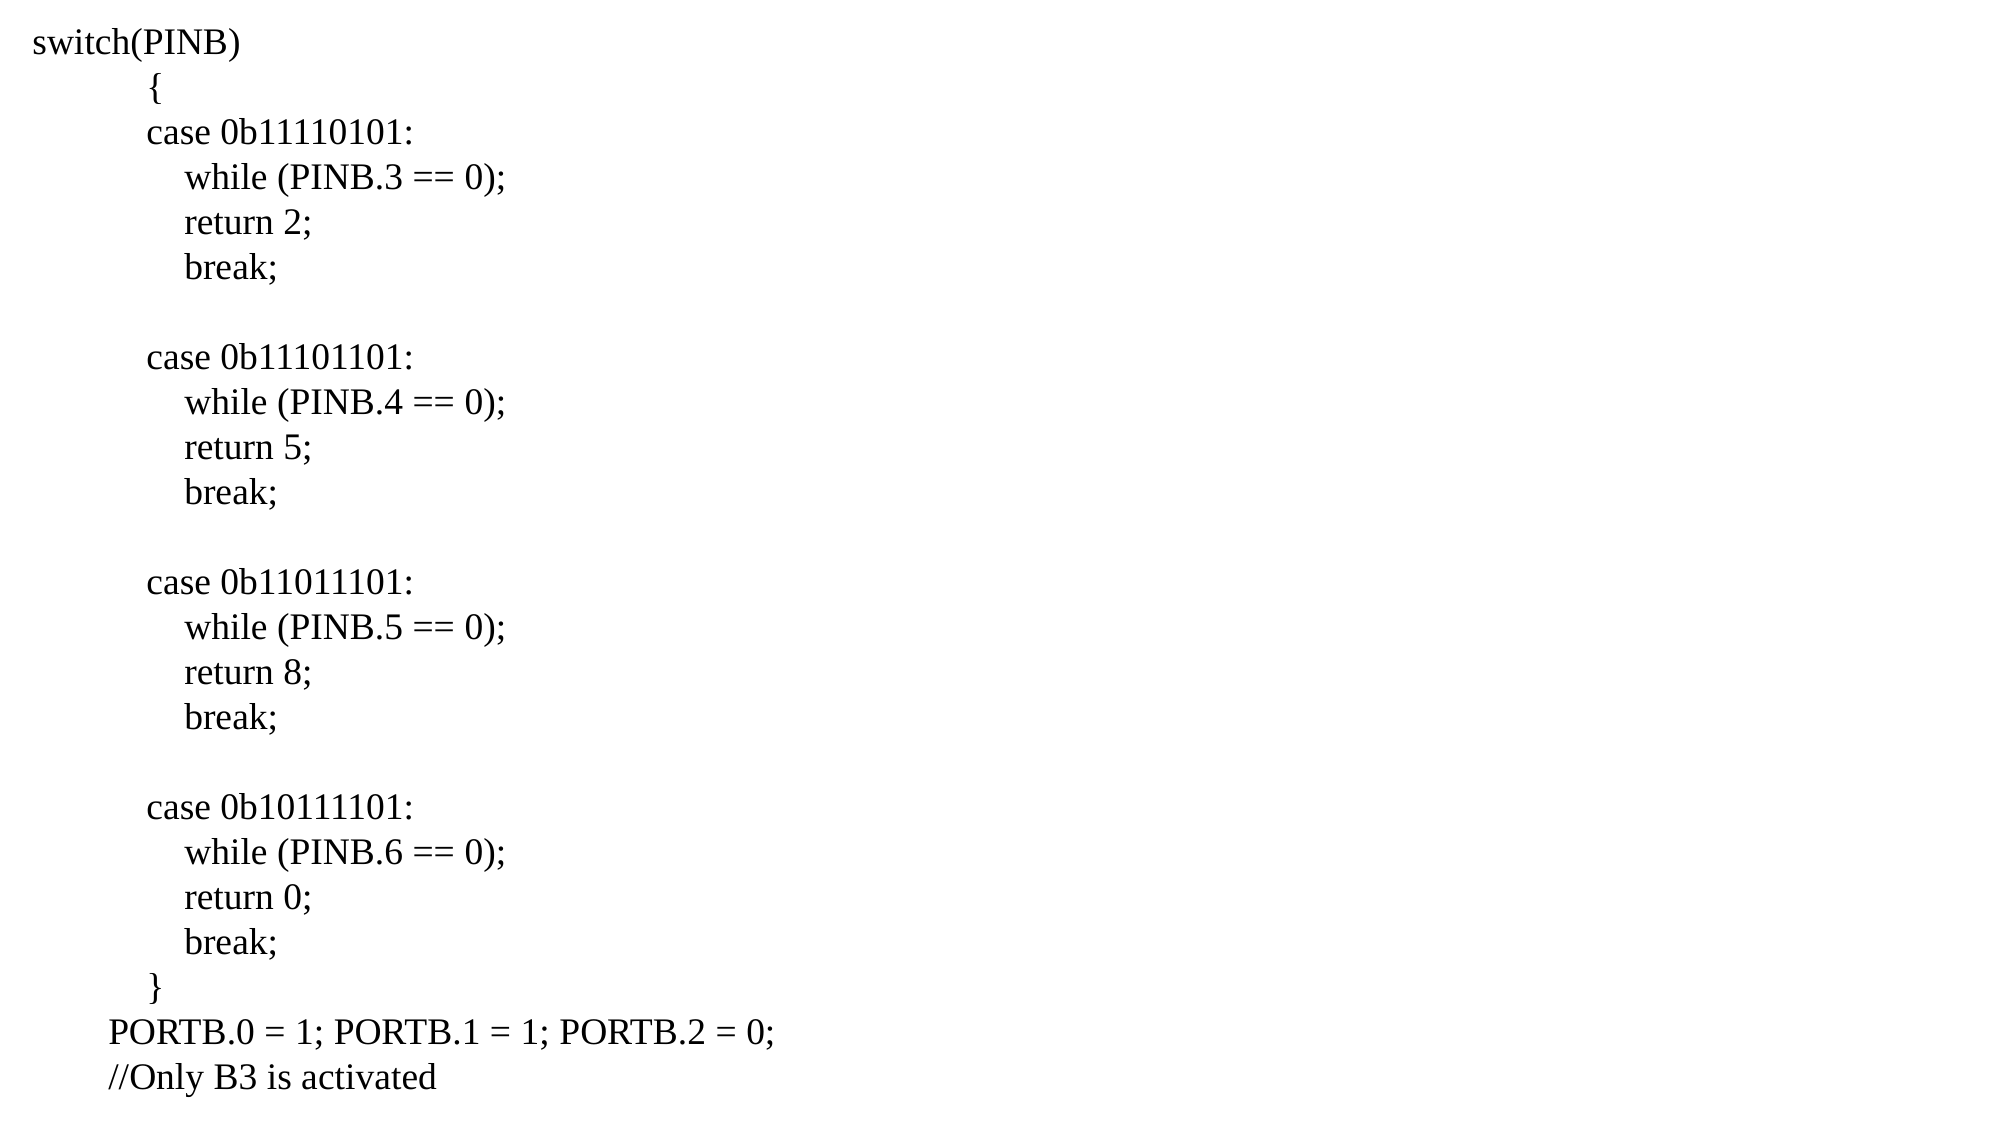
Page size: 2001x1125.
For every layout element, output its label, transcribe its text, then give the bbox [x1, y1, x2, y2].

text_box switch(PINB) { case 0b11110101: while (PINB.3 == 0); return 2; break; case 0b11101101: while (PINB.4 == 0); return 5; break; case 0b11011101: while (PINB.5 == 0); return 8; break; case 0b10111101: while (PINB.6 == 0); return 0; break; } PORTB.0 = 1; PORTB.1 = 1; PORTB.2 = 0; //Only B3 is activated [17, 9, 1187, 1105]
